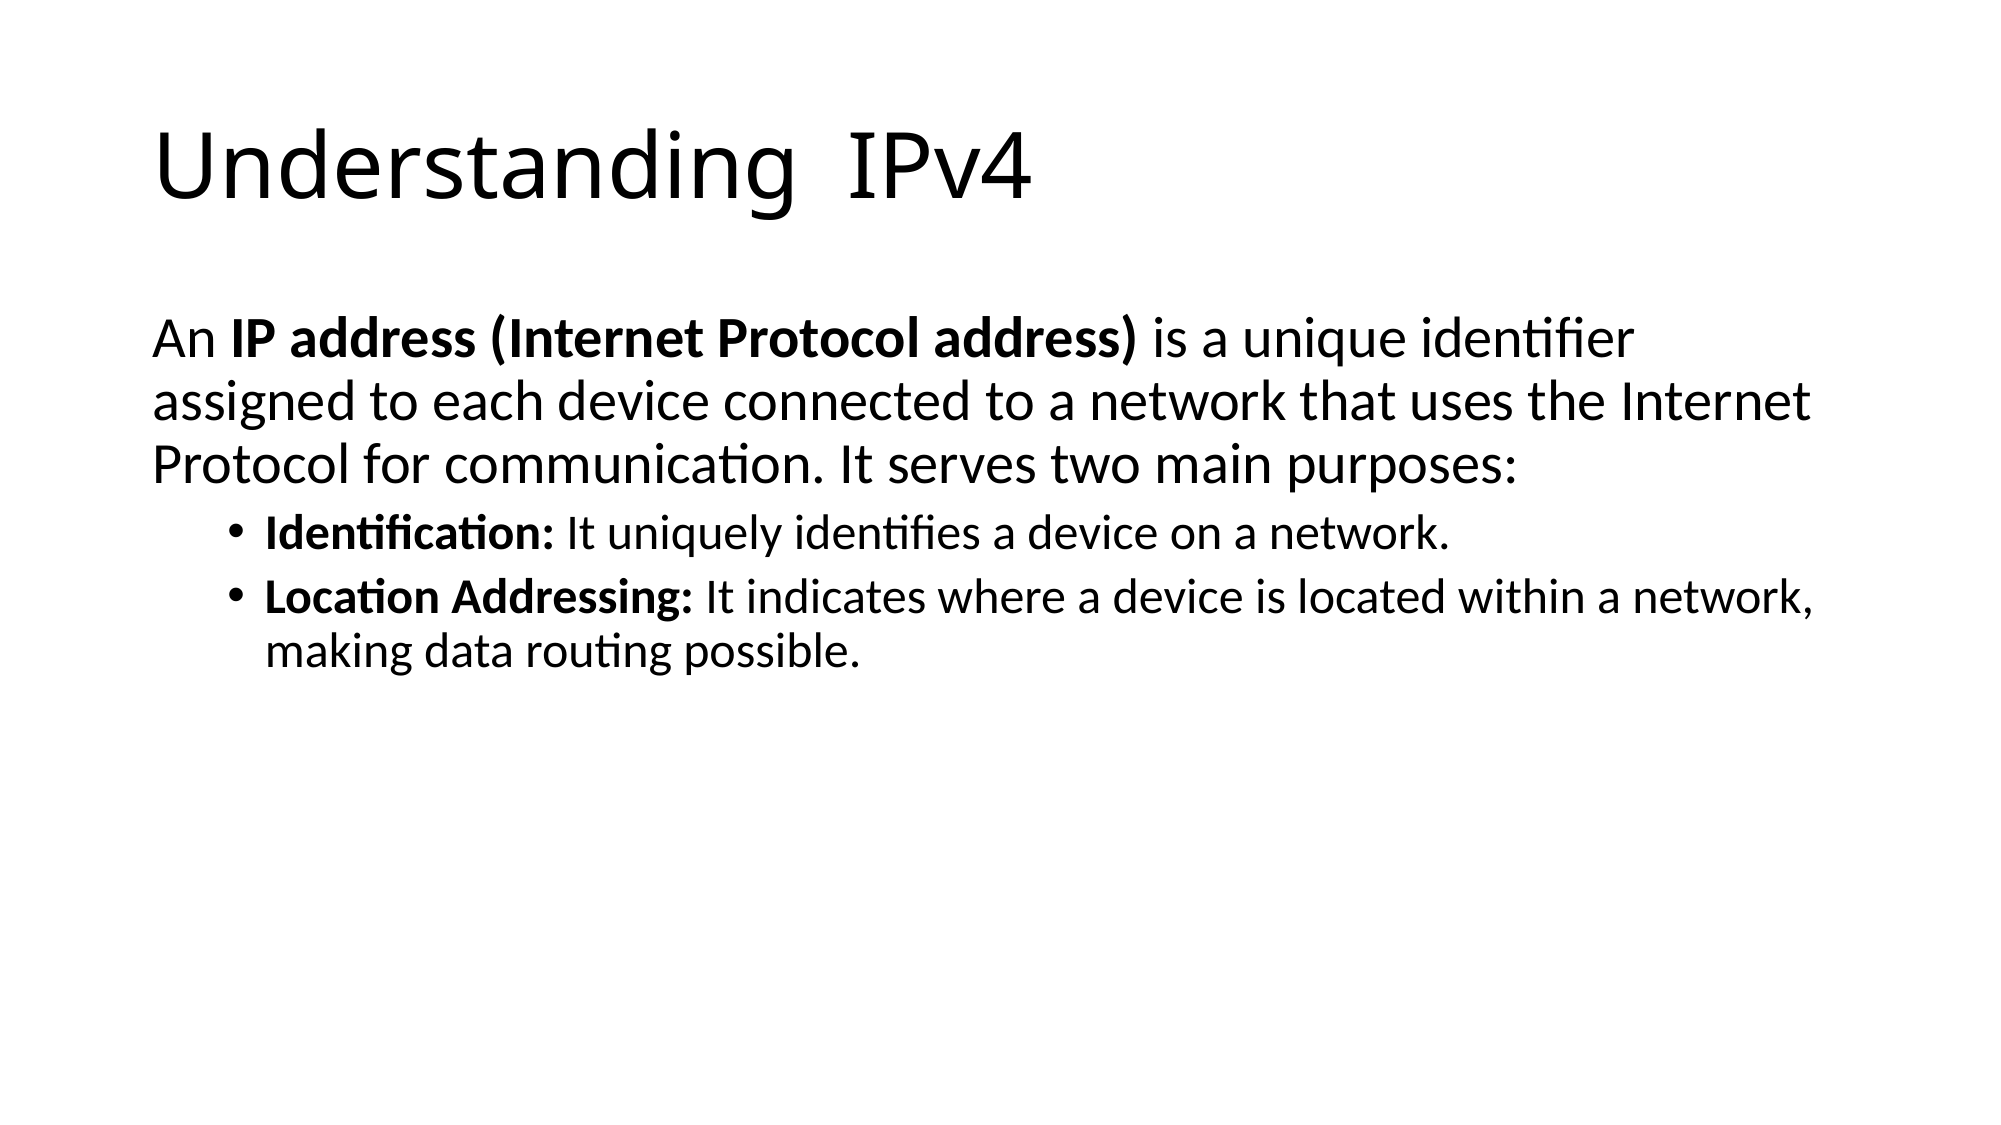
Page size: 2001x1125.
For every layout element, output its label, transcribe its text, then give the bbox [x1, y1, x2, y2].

list An IP address (Internet Protocol address) is a unique identifier assigned to each device connected to a network that uses the Internet Protocol for communication. It serves two main purposes: Identification: It uniquely identifies a device on a network. Location Addressing: It indicates where a device is located within a network, making data routing possible. [137, 299, 1863, 1014]
title Understanding IPv4 [137, 59, 1863, 278]
